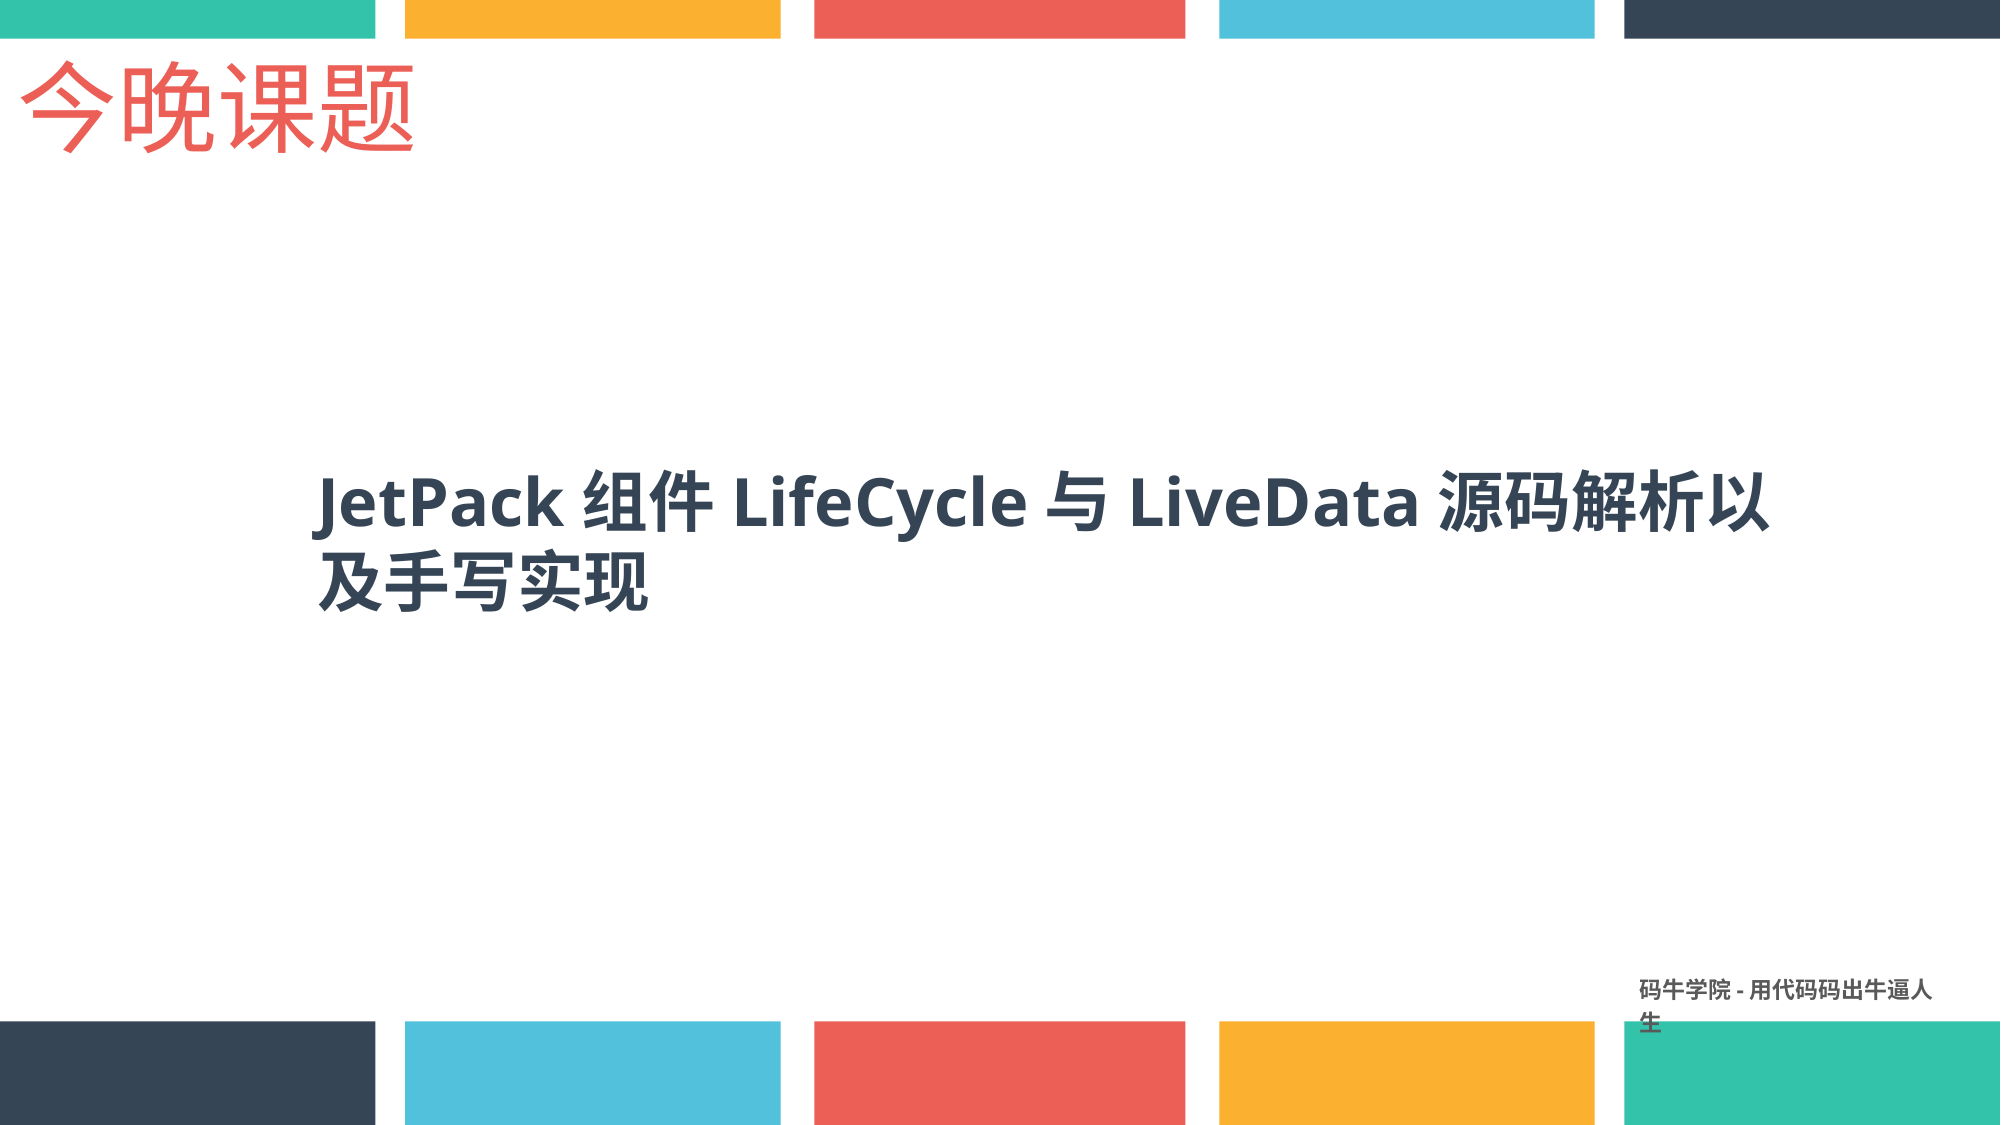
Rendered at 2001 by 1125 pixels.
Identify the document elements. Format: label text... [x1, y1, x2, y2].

text_box [0, 1021, 376, 1125]
text_box [1624, 1021, 2000, 1125]
text_box [814, 1021, 1186, 1125]
text_box [1219, 0, 1595, 39]
text_box [1219, 1021, 1595, 1125]
text_box [1624, 0, 2000, 39]
text_box [814, 0, 1186, 39]
text_box 码牛学院-用代码码出牛逼人生 [1624, 962, 1969, 1044]
text_box [405, 1021, 781, 1125]
text_box [405, 0, 781, 39]
text_box JetPack组件LifeCycle与LiveData源码解析以及手写实现 [302, 452, 1817, 628]
text_box 今晚课题 [2, 38, 433, 174]
text_box [0, 0, 376, 39]
